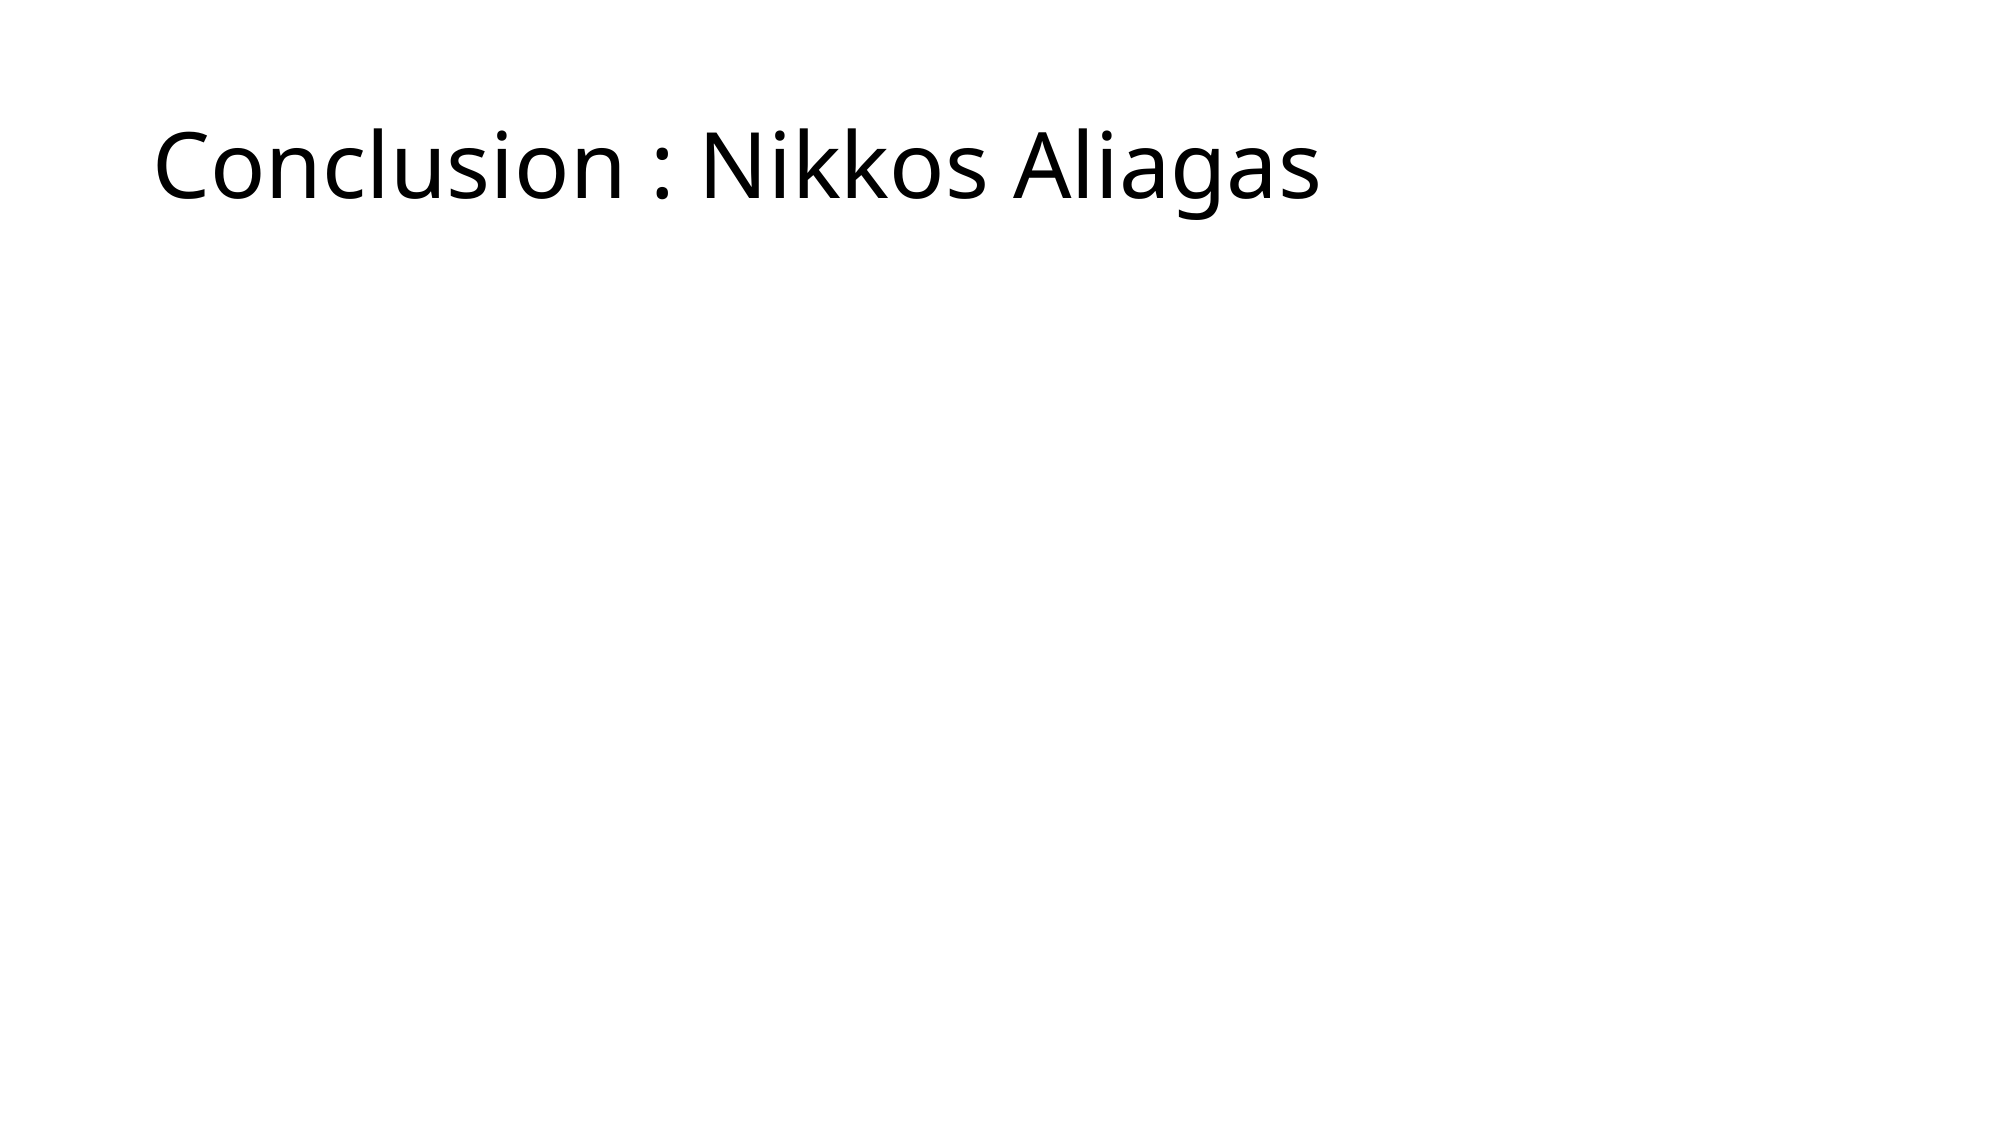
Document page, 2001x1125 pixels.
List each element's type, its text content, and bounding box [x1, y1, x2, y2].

title Conclusion : Nikkos Aliagas [137, 59, 1863, 278]
